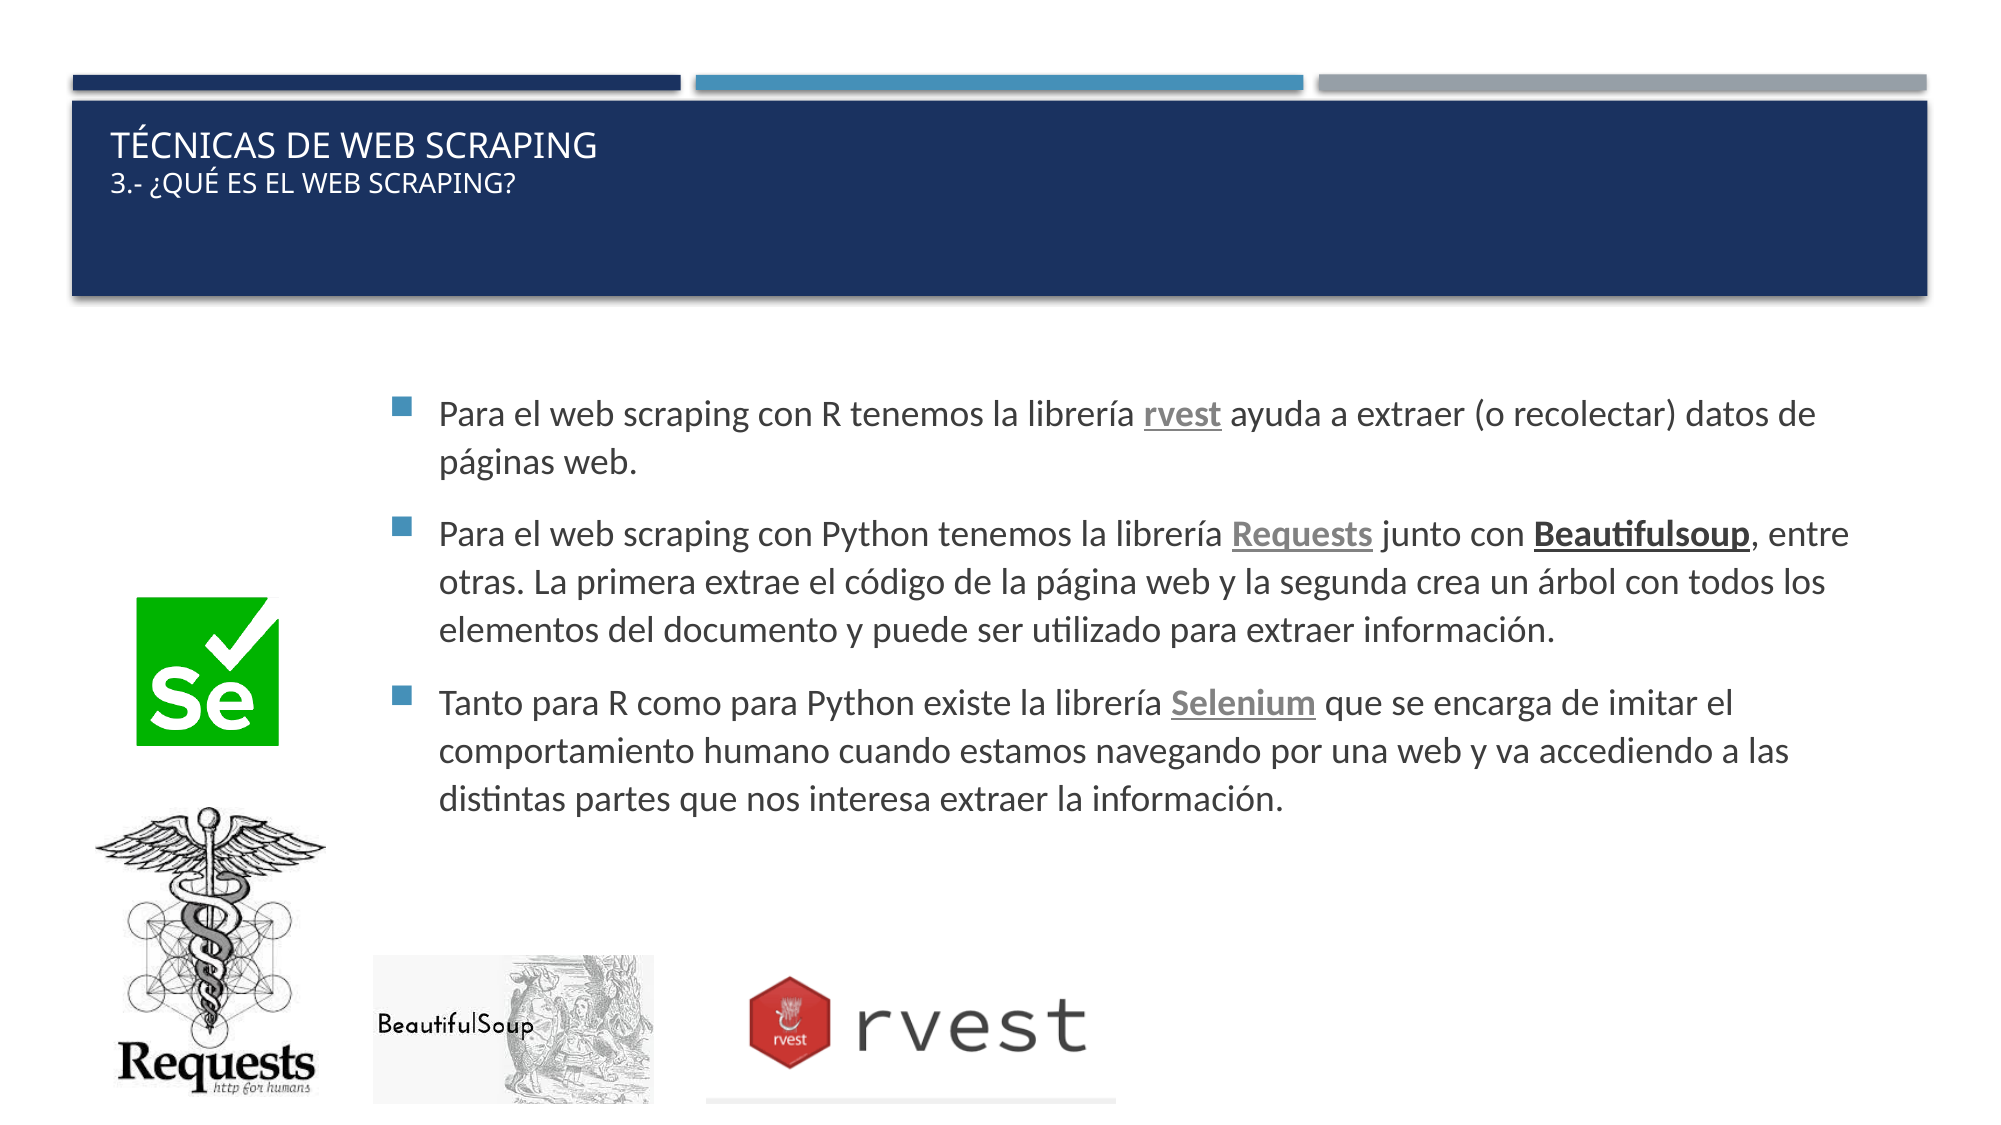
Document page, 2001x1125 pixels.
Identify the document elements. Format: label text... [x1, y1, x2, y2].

picture [705, 955, 1116, 1104]
picture [94, 807, 326, 1104]
picture [372, 955, 654, 1104]
picture [136, 597, 279, 746]
list Para el web scraping con R tenemos la librería rvest ayuda a extraer (o recolectar) datos de páginas web. Para el web scraping con Python tenemos la librería Requests junto con Beautifulsoup, entre otras. La primera extrae el código de la página web y la segunda crea un árbol con todos los elementos del documento y puede ser utilizado para extraer información. Tanto para R como para Python existe la librería Selenium que se encarga de imitar el comportamiento humano cuando estamos navegando por una web y va accediendo a las distintas partes que nos interesa extraer la información. [373, 352, 1905, 922]
title Técnicas de web scraping 3.- ¿Qué es el web scraping? [95, 115, 1905, 282]
